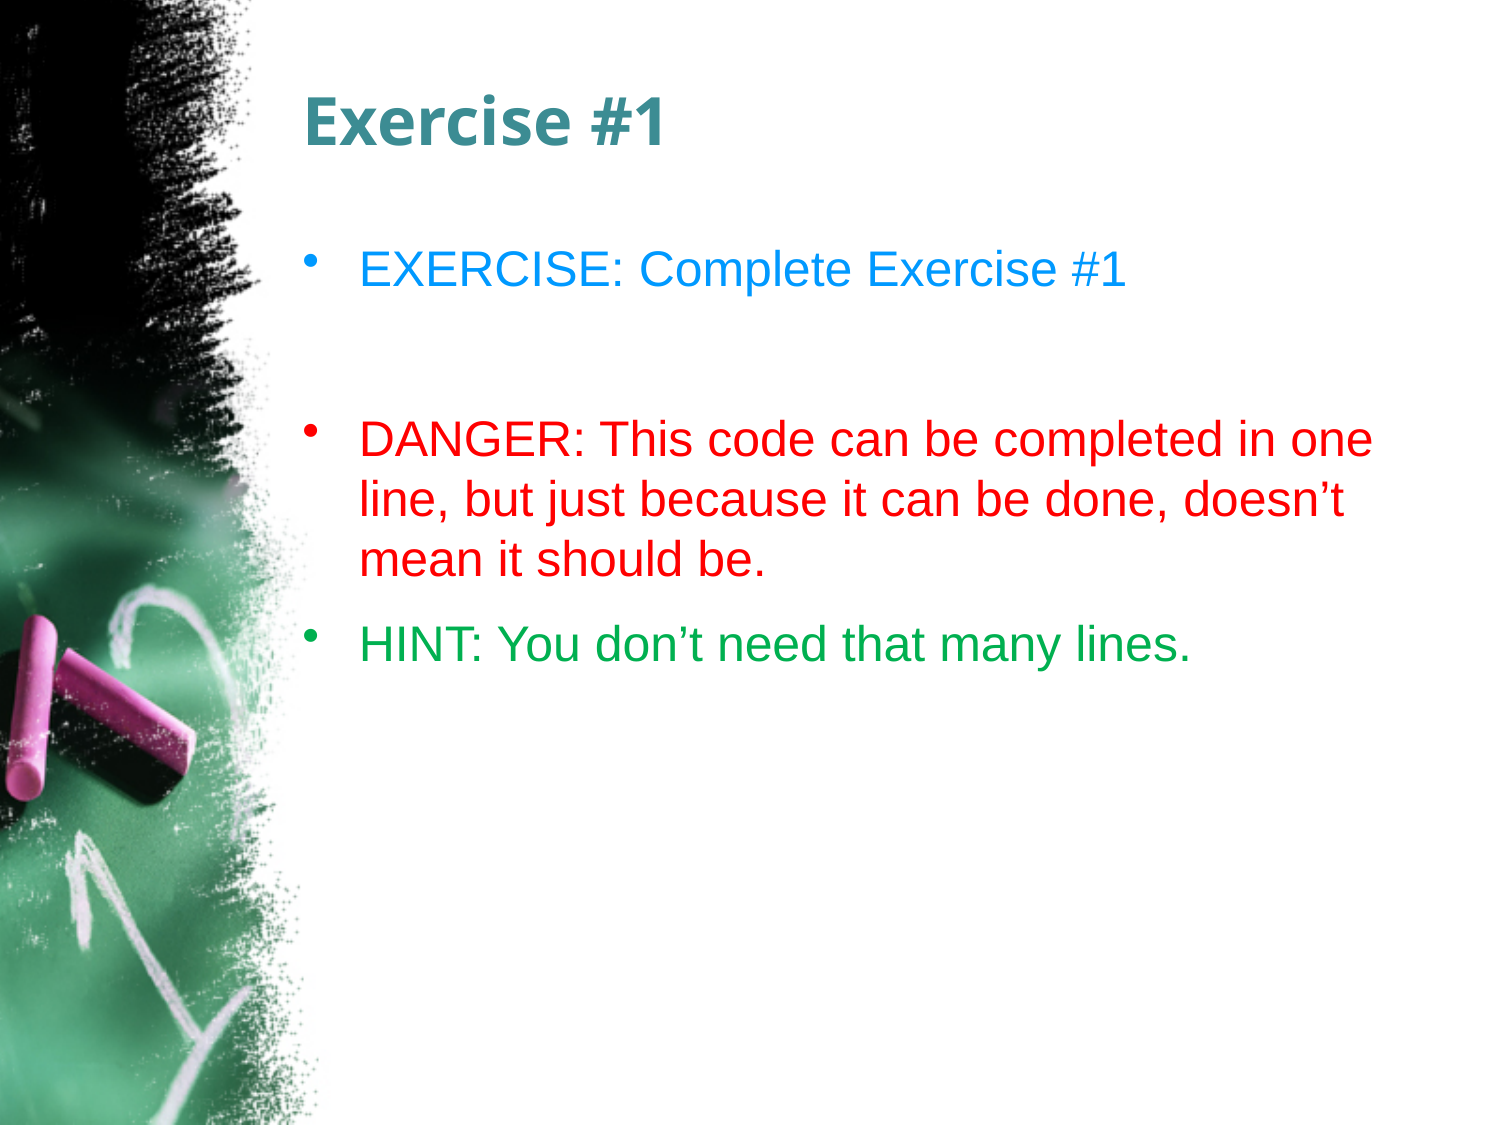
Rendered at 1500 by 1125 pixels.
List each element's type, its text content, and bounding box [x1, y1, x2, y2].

picture [0, 0, 1500, 1125]
list EXERCISE: Complete Exercise #1 DANGER: This code can be completed in one line, but just because it can be done, doesn’t mean it should be. HINT: You don’t need that many lines. [287, 228, 1438, 979]
title Exercise #1 [287, 50, 1438, 188]
